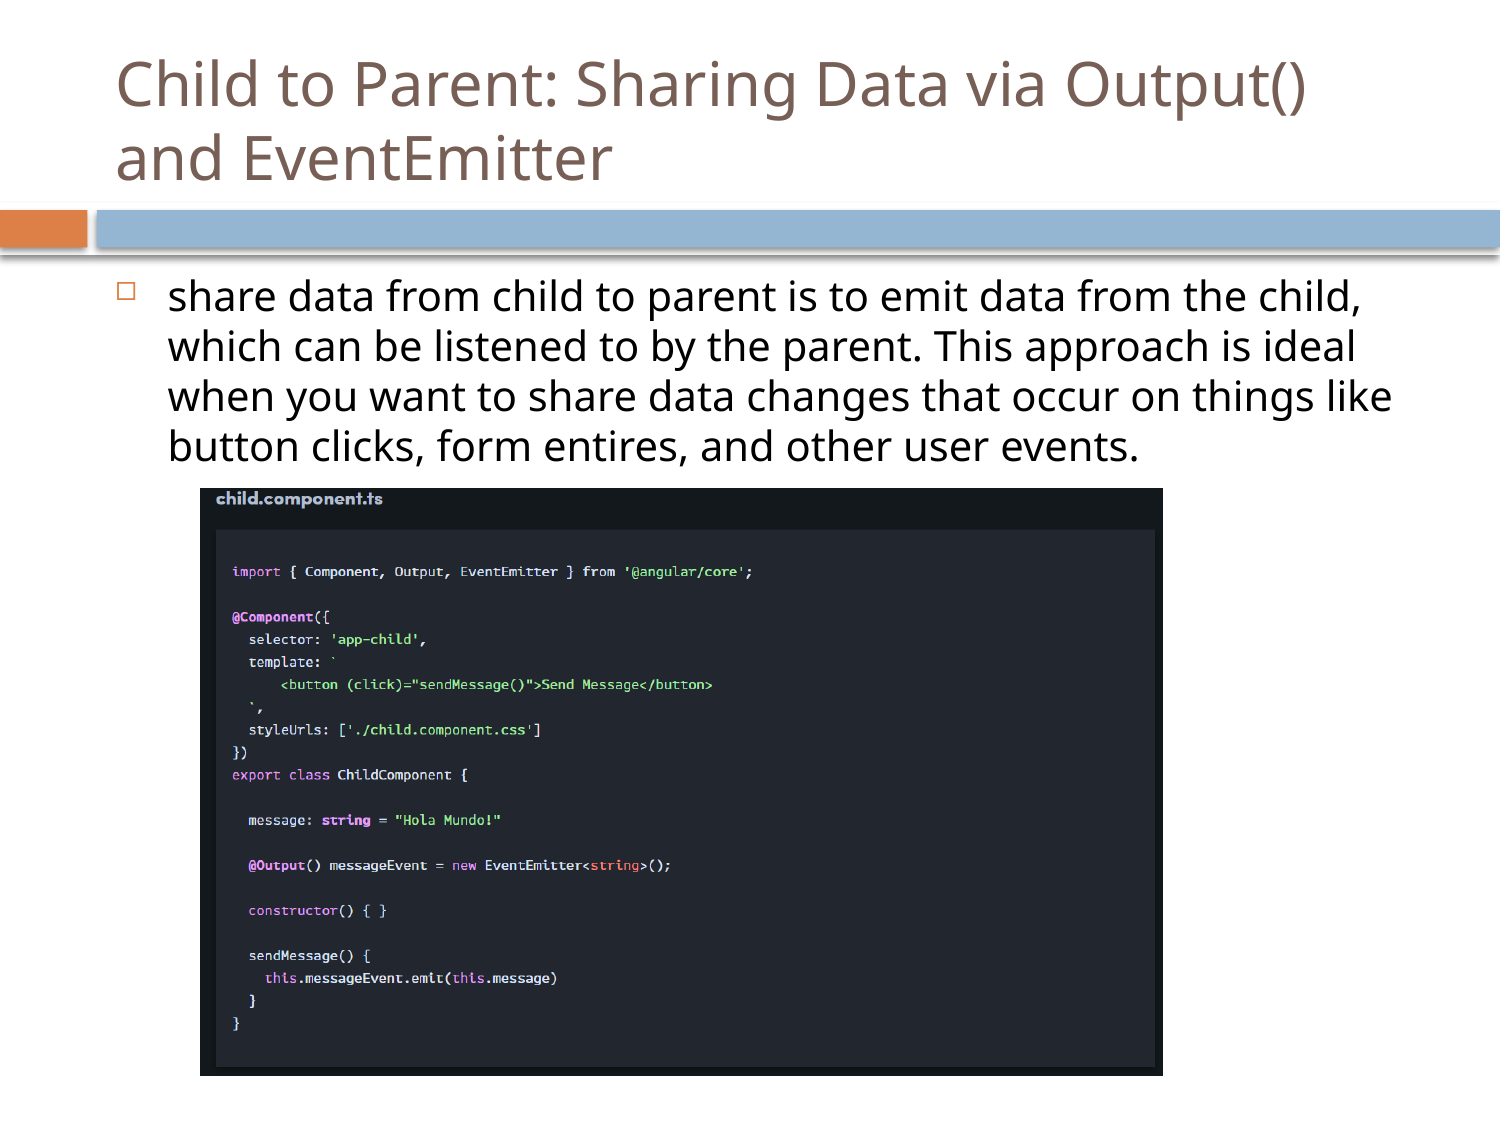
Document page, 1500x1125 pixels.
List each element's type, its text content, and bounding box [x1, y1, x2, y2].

picture [199, 488, 1163, 1077]
title Child to Parent: Sharing Data via Output() and EventEmitter [100, 37, 1438, 200]
list share data from child to parent is to emit data from the child, which can be listened to by the parent. This approach is ideal when you want to share data changes that occur on things like button clicks, form entires, and other user events. [100, 262, 1438, 1000]
